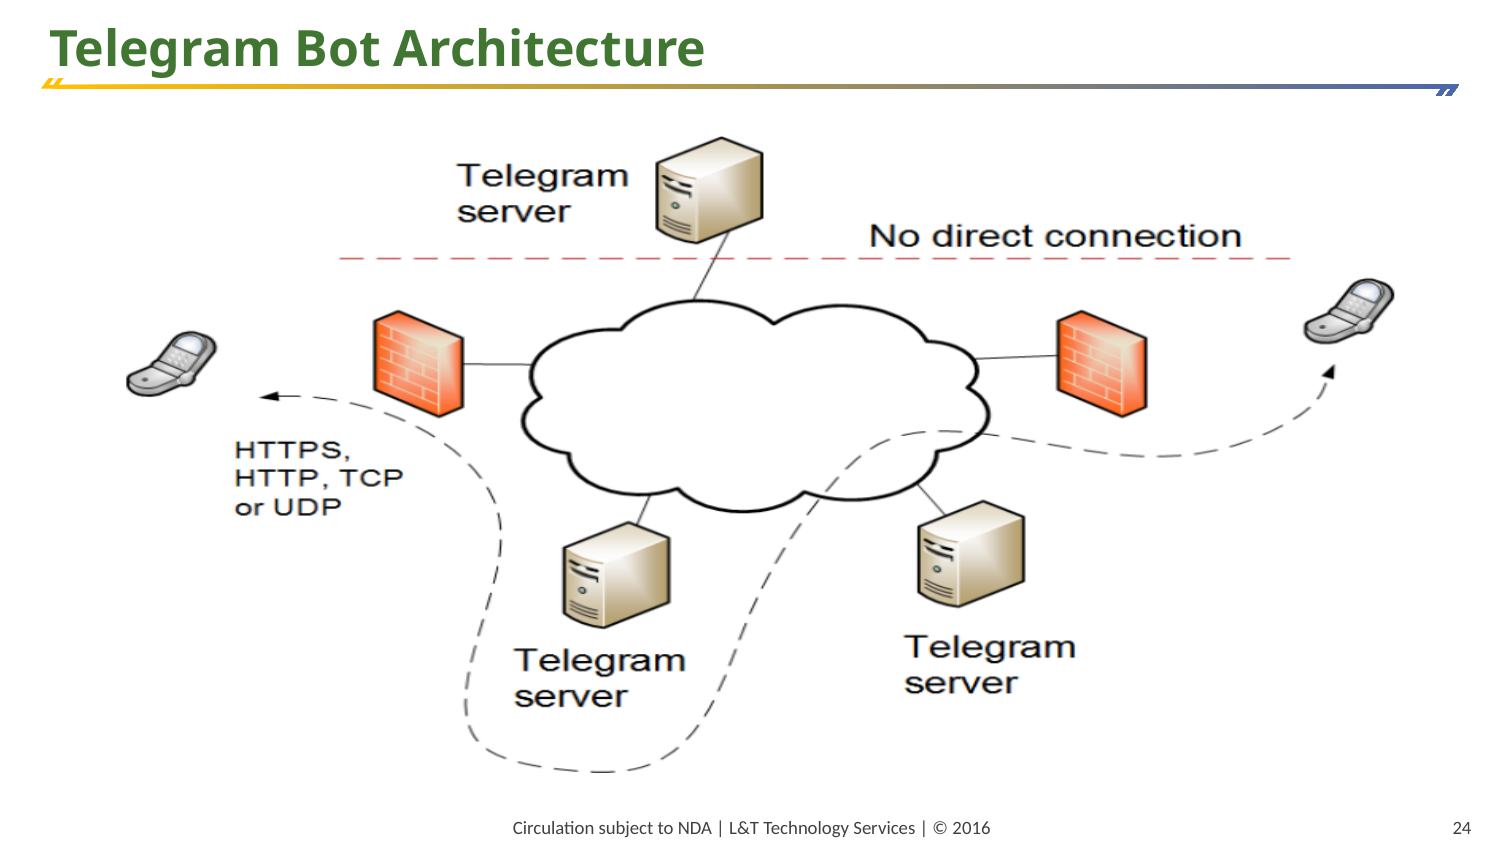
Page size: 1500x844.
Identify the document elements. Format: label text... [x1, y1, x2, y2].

text_box Telegram Bot Architecture [34, 18, 1500, 79]
picture [125, 136, 1396, 773]
text_box [52, 79, 83, 84]
